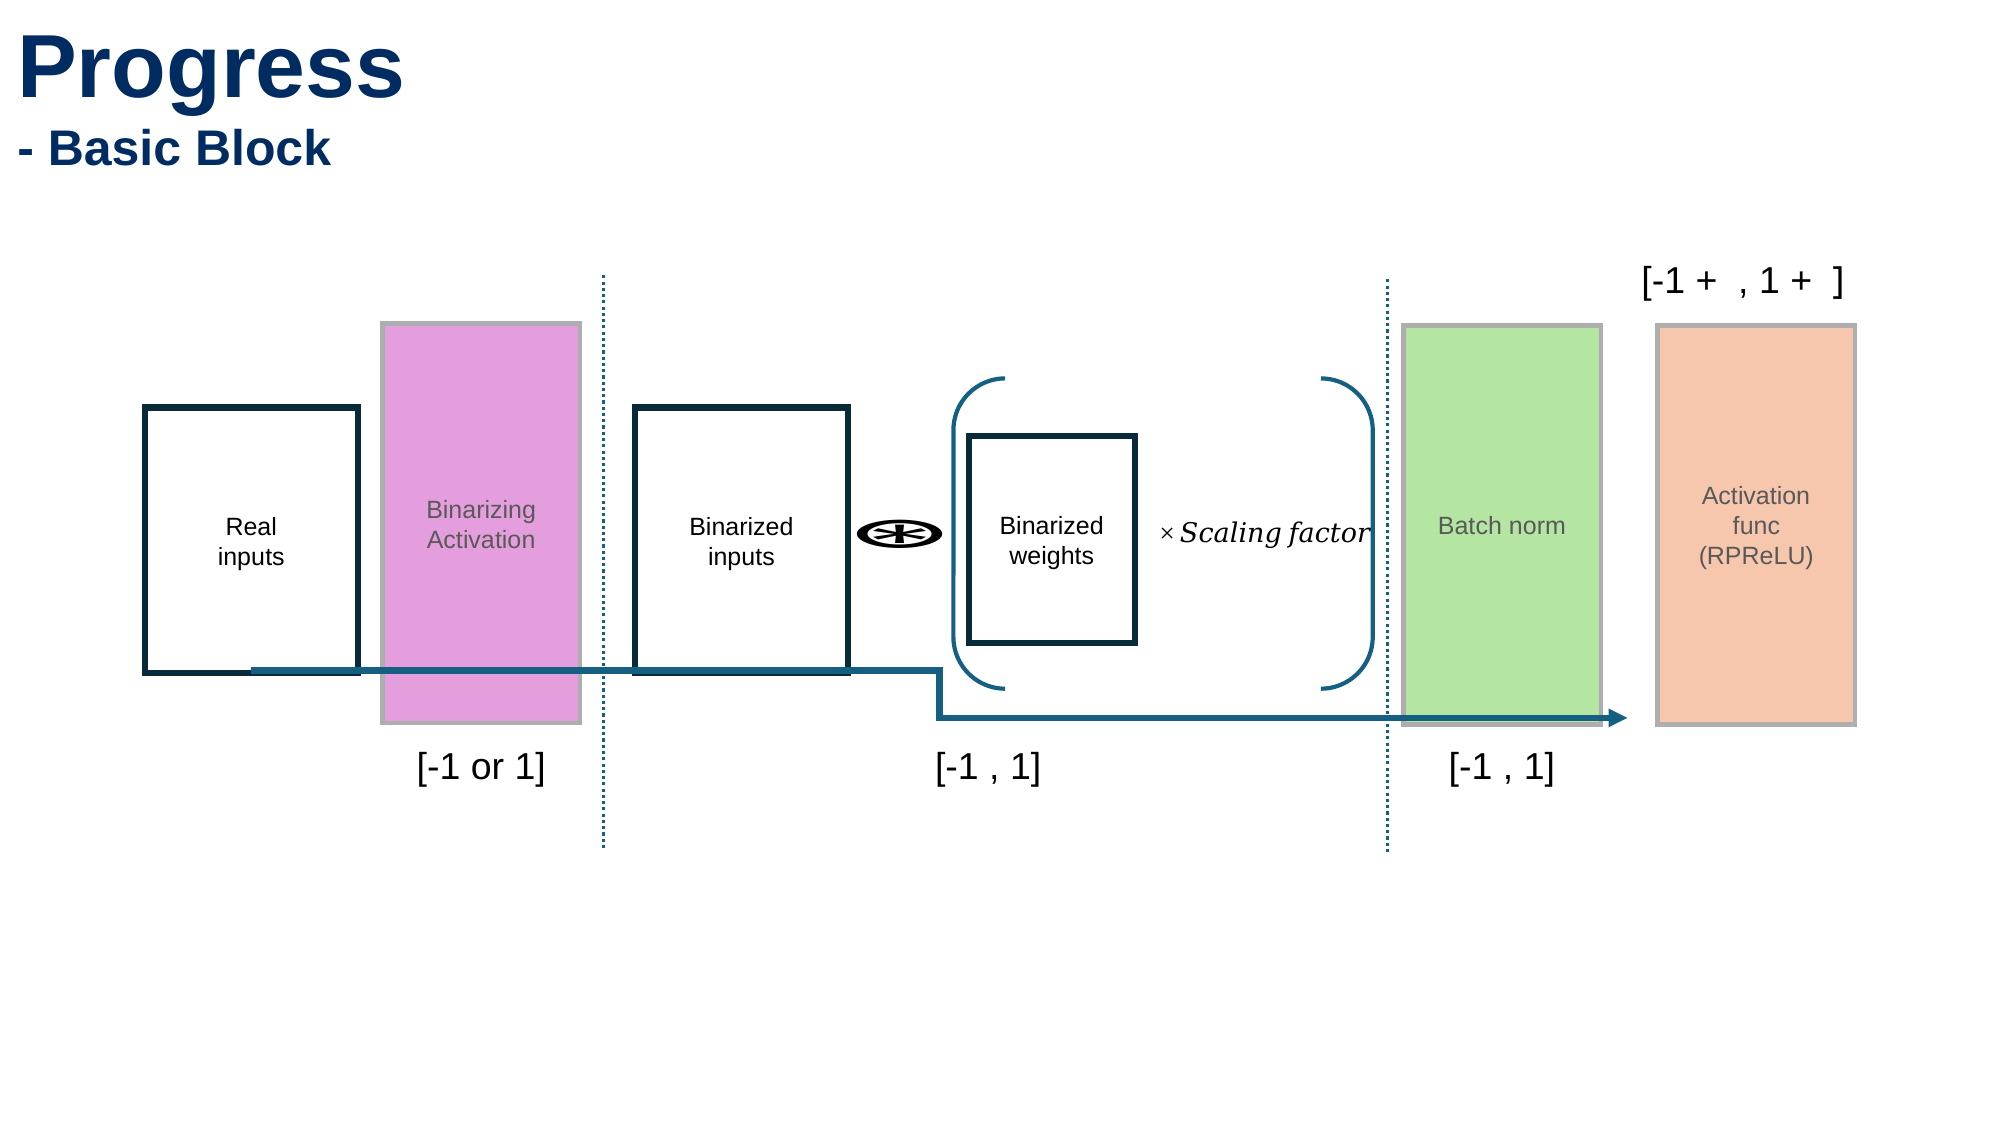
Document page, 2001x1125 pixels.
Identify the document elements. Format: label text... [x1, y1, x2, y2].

text_box Progress - Basic Block [2, 0, 1975, 184]
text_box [144, 274, 1856, 855]
